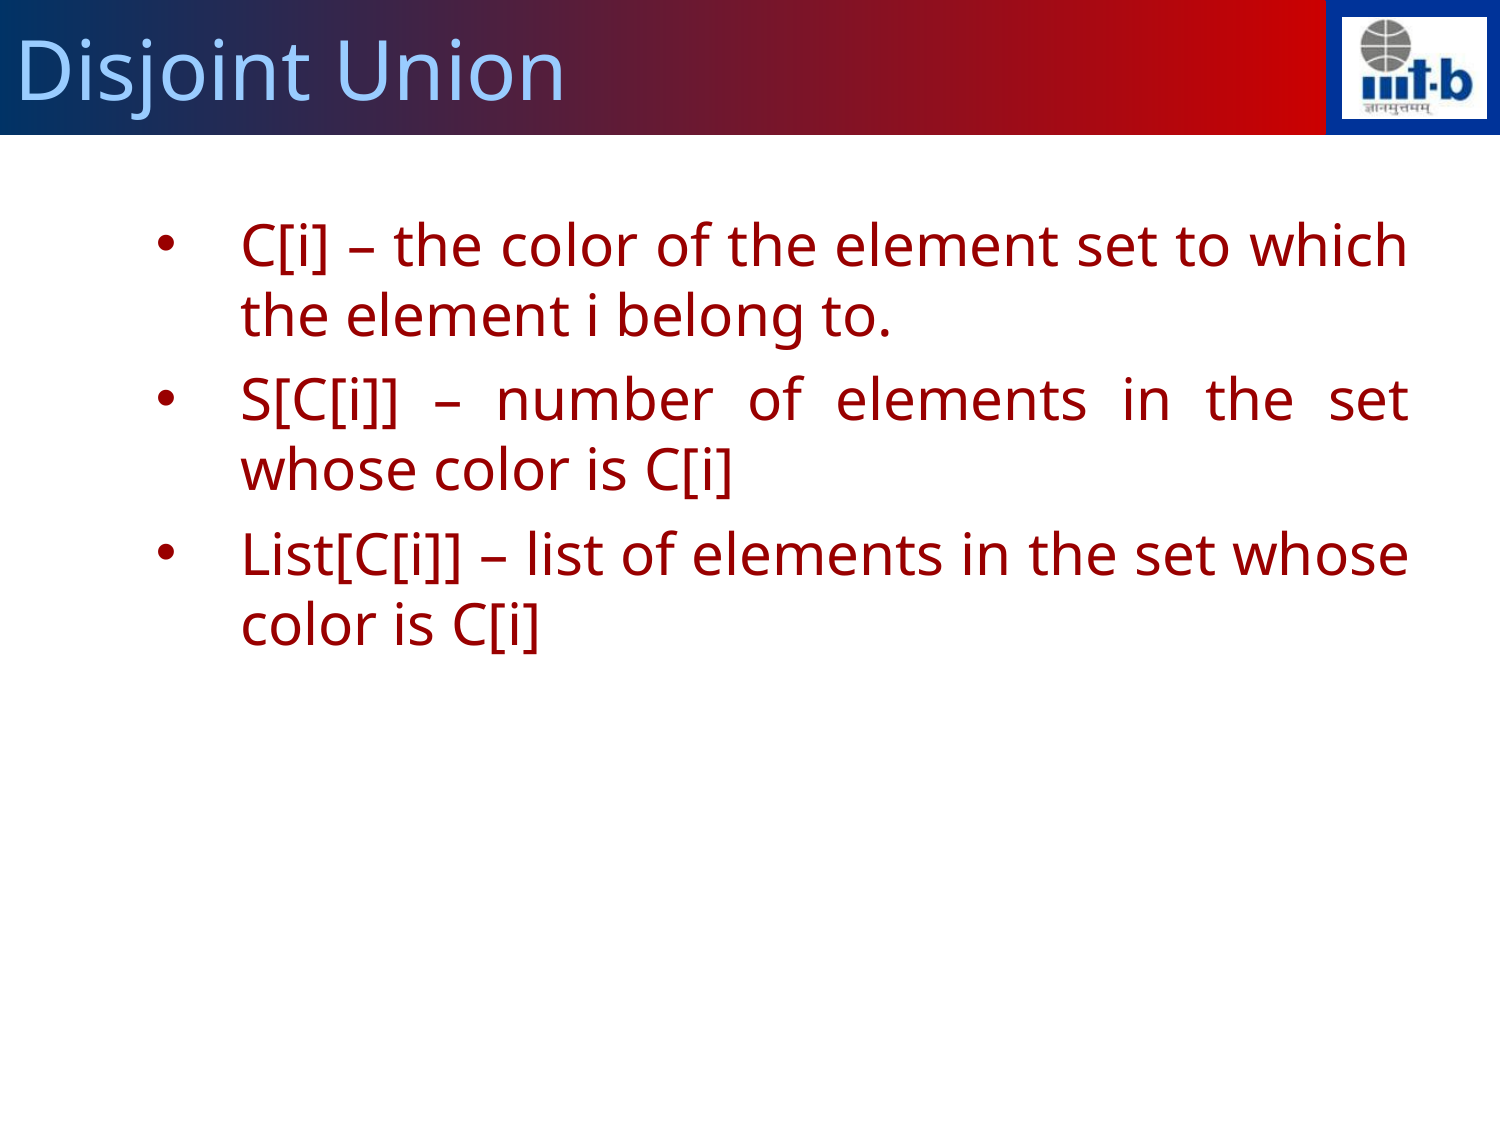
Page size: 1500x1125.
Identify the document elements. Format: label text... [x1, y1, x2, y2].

title Disjoint Union [0, 0, 1326, 136]
list C[i] – the color of the element set to which the element i belong to. S[C[i]] – number of elements in the set whose color is C[i] List[C[i]] – list of elements in the set whose color is C[i] [74, 199, 1426, 1006]
picture [1342, 17, 1487, 119]
